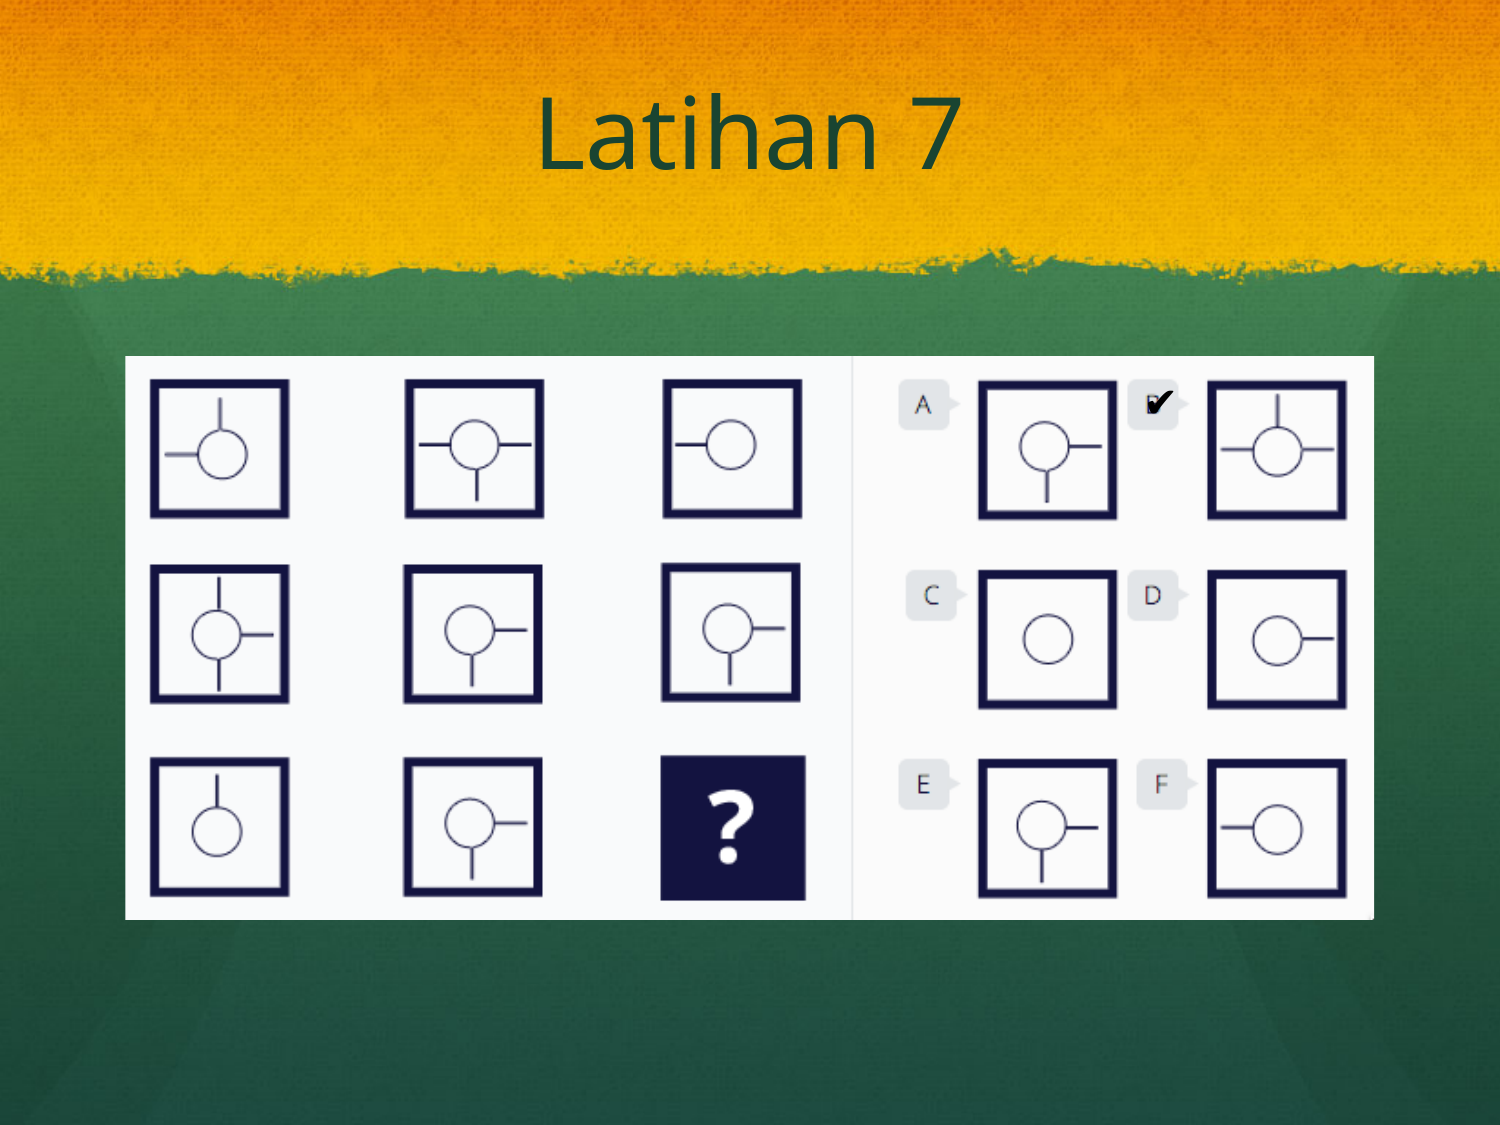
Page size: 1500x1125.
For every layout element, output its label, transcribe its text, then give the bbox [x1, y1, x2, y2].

title Latihan 7 [125, 13, 1375, 246]
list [124, 350, 1375, 921]
picture [0, 0, 1500, 1125]
